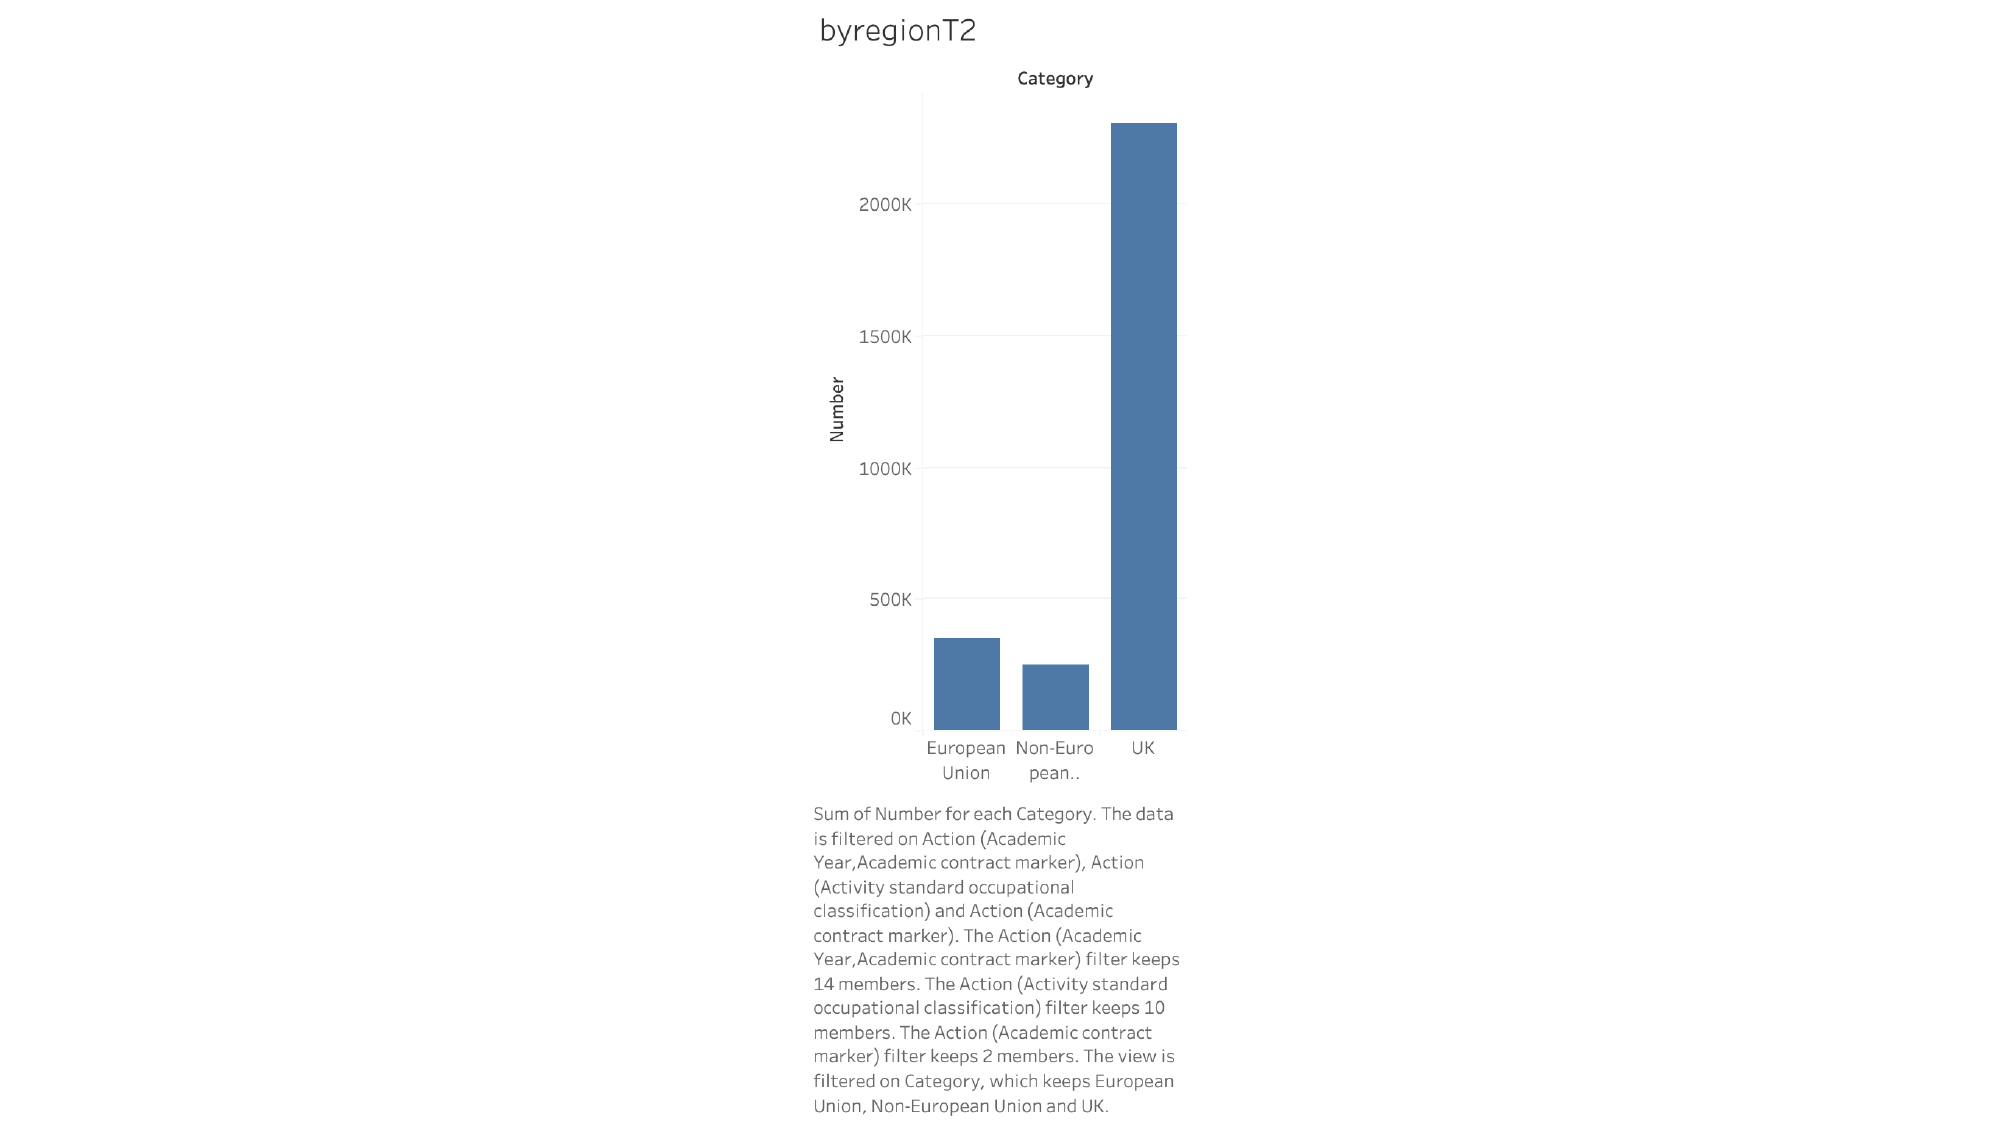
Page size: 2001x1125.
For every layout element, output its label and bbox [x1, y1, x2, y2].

picture [813, 0, 1187, 1125]
